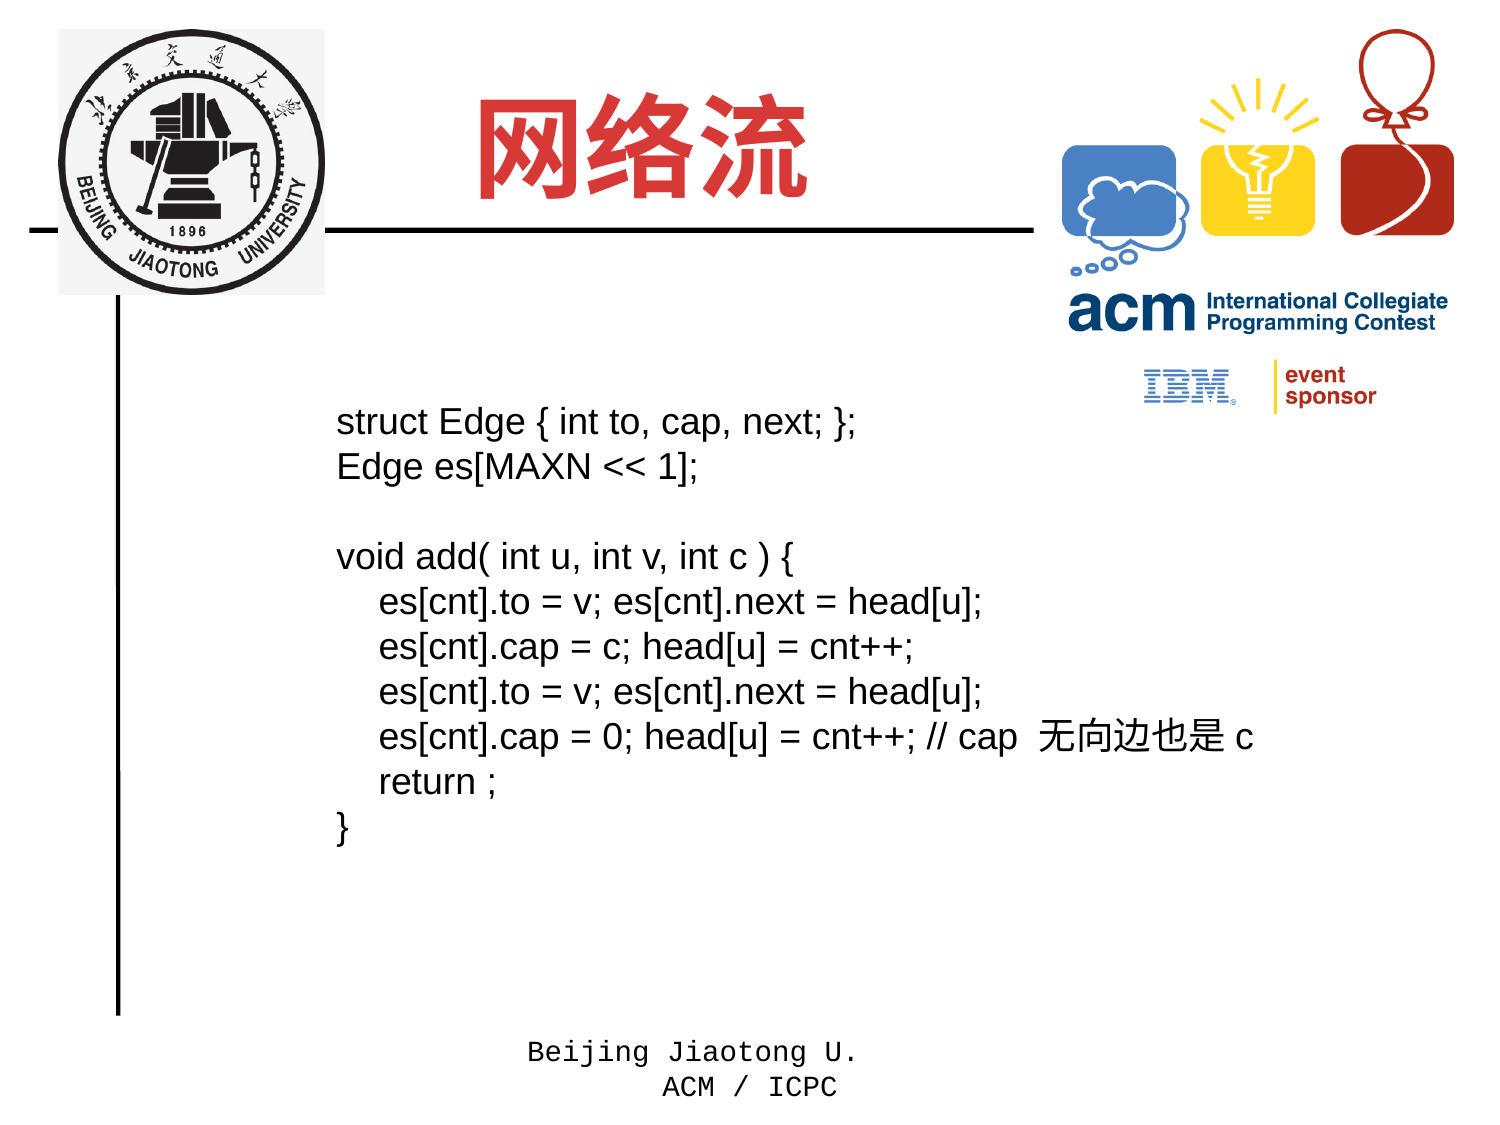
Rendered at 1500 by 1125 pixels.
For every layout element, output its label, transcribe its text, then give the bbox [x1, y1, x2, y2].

picture [58, 29, 325, 295]
list struct Edge { int to, cap, next; }; Edge es[MAXN << 1]; void add( int u, int v, int c ) { es[cnt].to = v; es[cnt].next = head[u]; es[cnt].cap = c; head[u] = cnt++; es[cnt].to = v; es[cnt].next = head[u]; es[cnt].cap = 0; head[u] = cnt++; // cap 无向边也是c return ; } [336, 397, 1258, 929]
text_box 网络流 [457, 69, 825, 220]
picture [1062, 29, 1454, 414]
